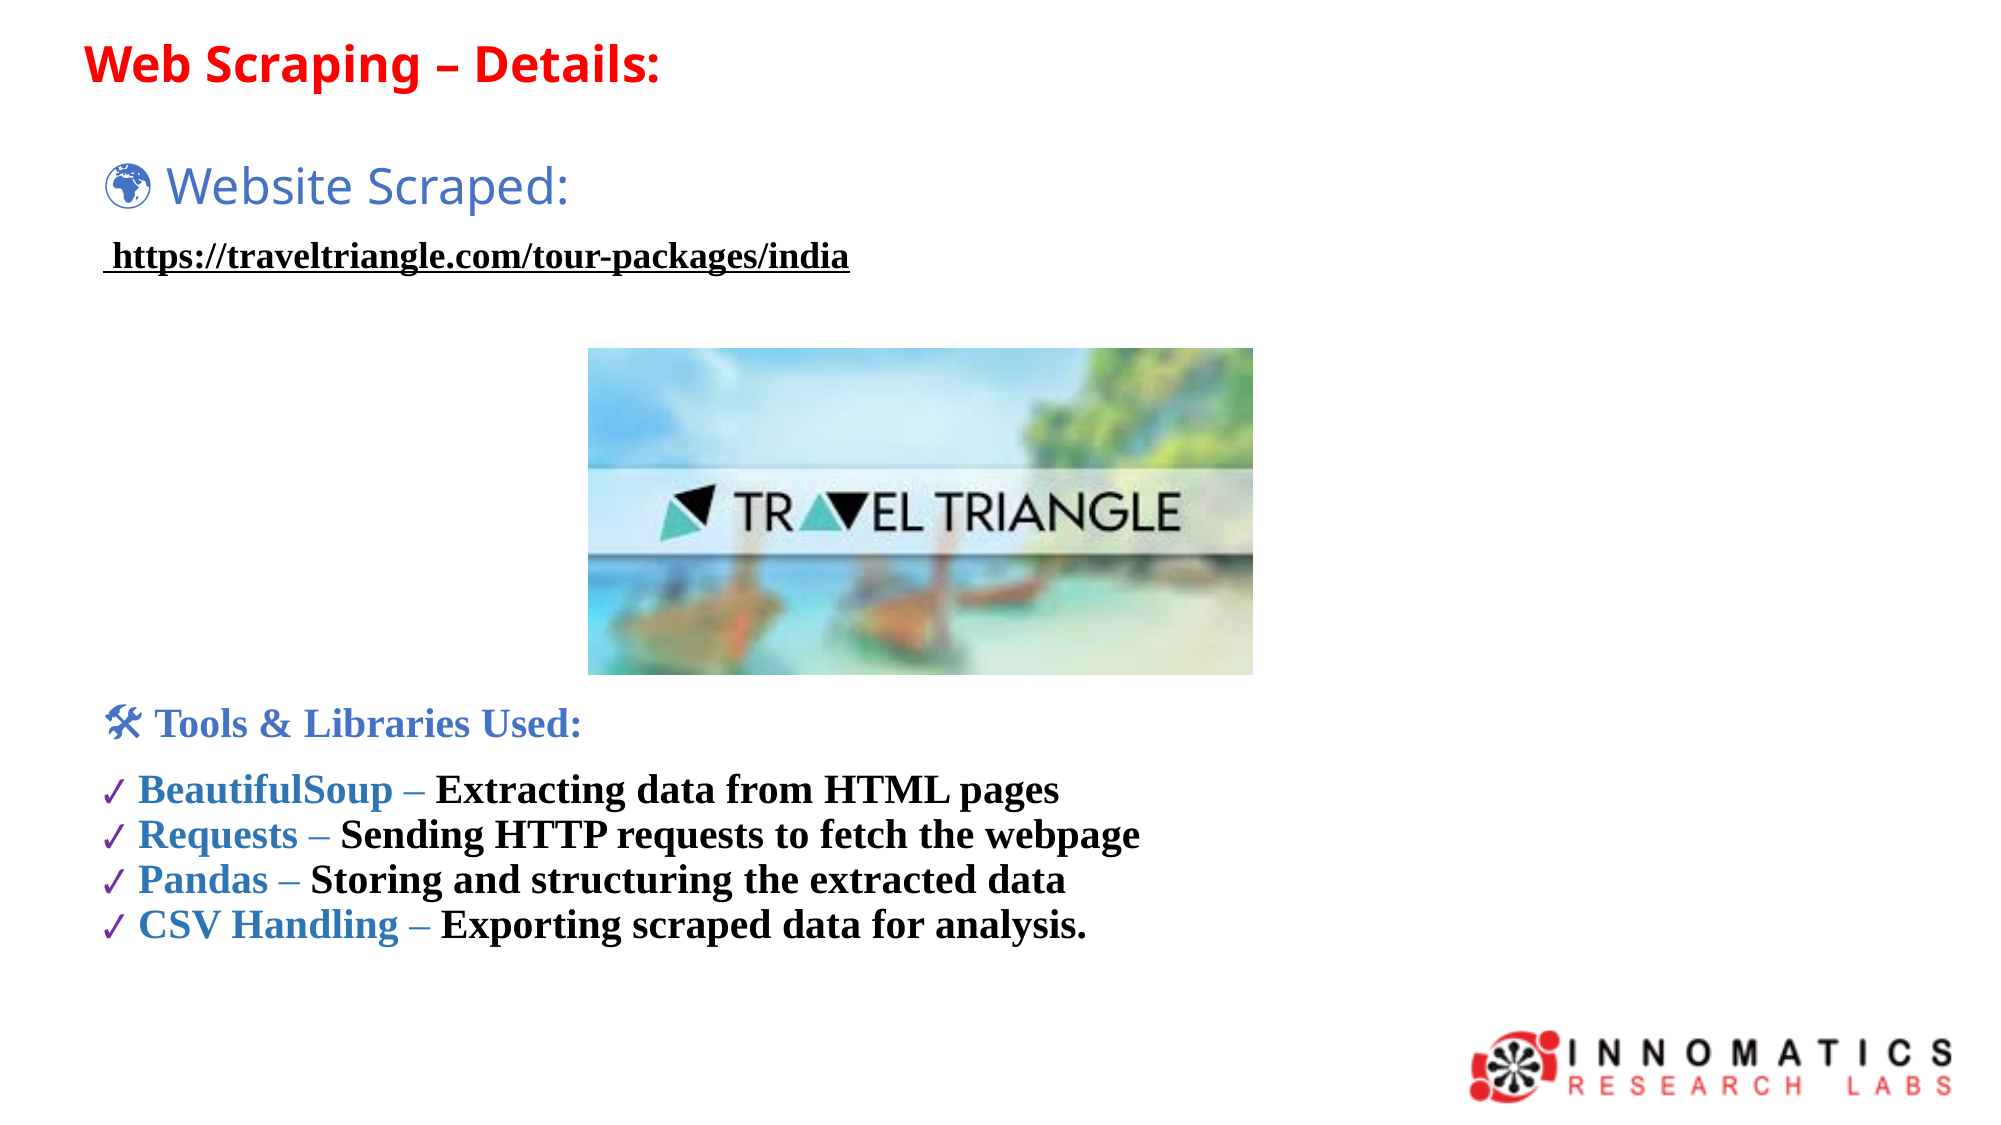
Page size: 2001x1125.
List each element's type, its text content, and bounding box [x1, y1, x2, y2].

list 🌍 Website Scraped: https://traveltriangle.com/tour-packages/india 🛠️ Tools & Libraries Used: ✔ BeautifulSoup – Extracting data from HTML pages ✔ Requests – Sending HTTP requests to fetch the webpage ✔ Pandas – Storing and structuring the extracted data ✔ CSV Handling – Exporting scraped data for analysis. [69, 154, 1929, 1014]
picture [1445, 1014, 1975, 1125]
picture [588, 348, 1253, 676]
title Web Scraping – Details: [69, 17, 1945, 116]
